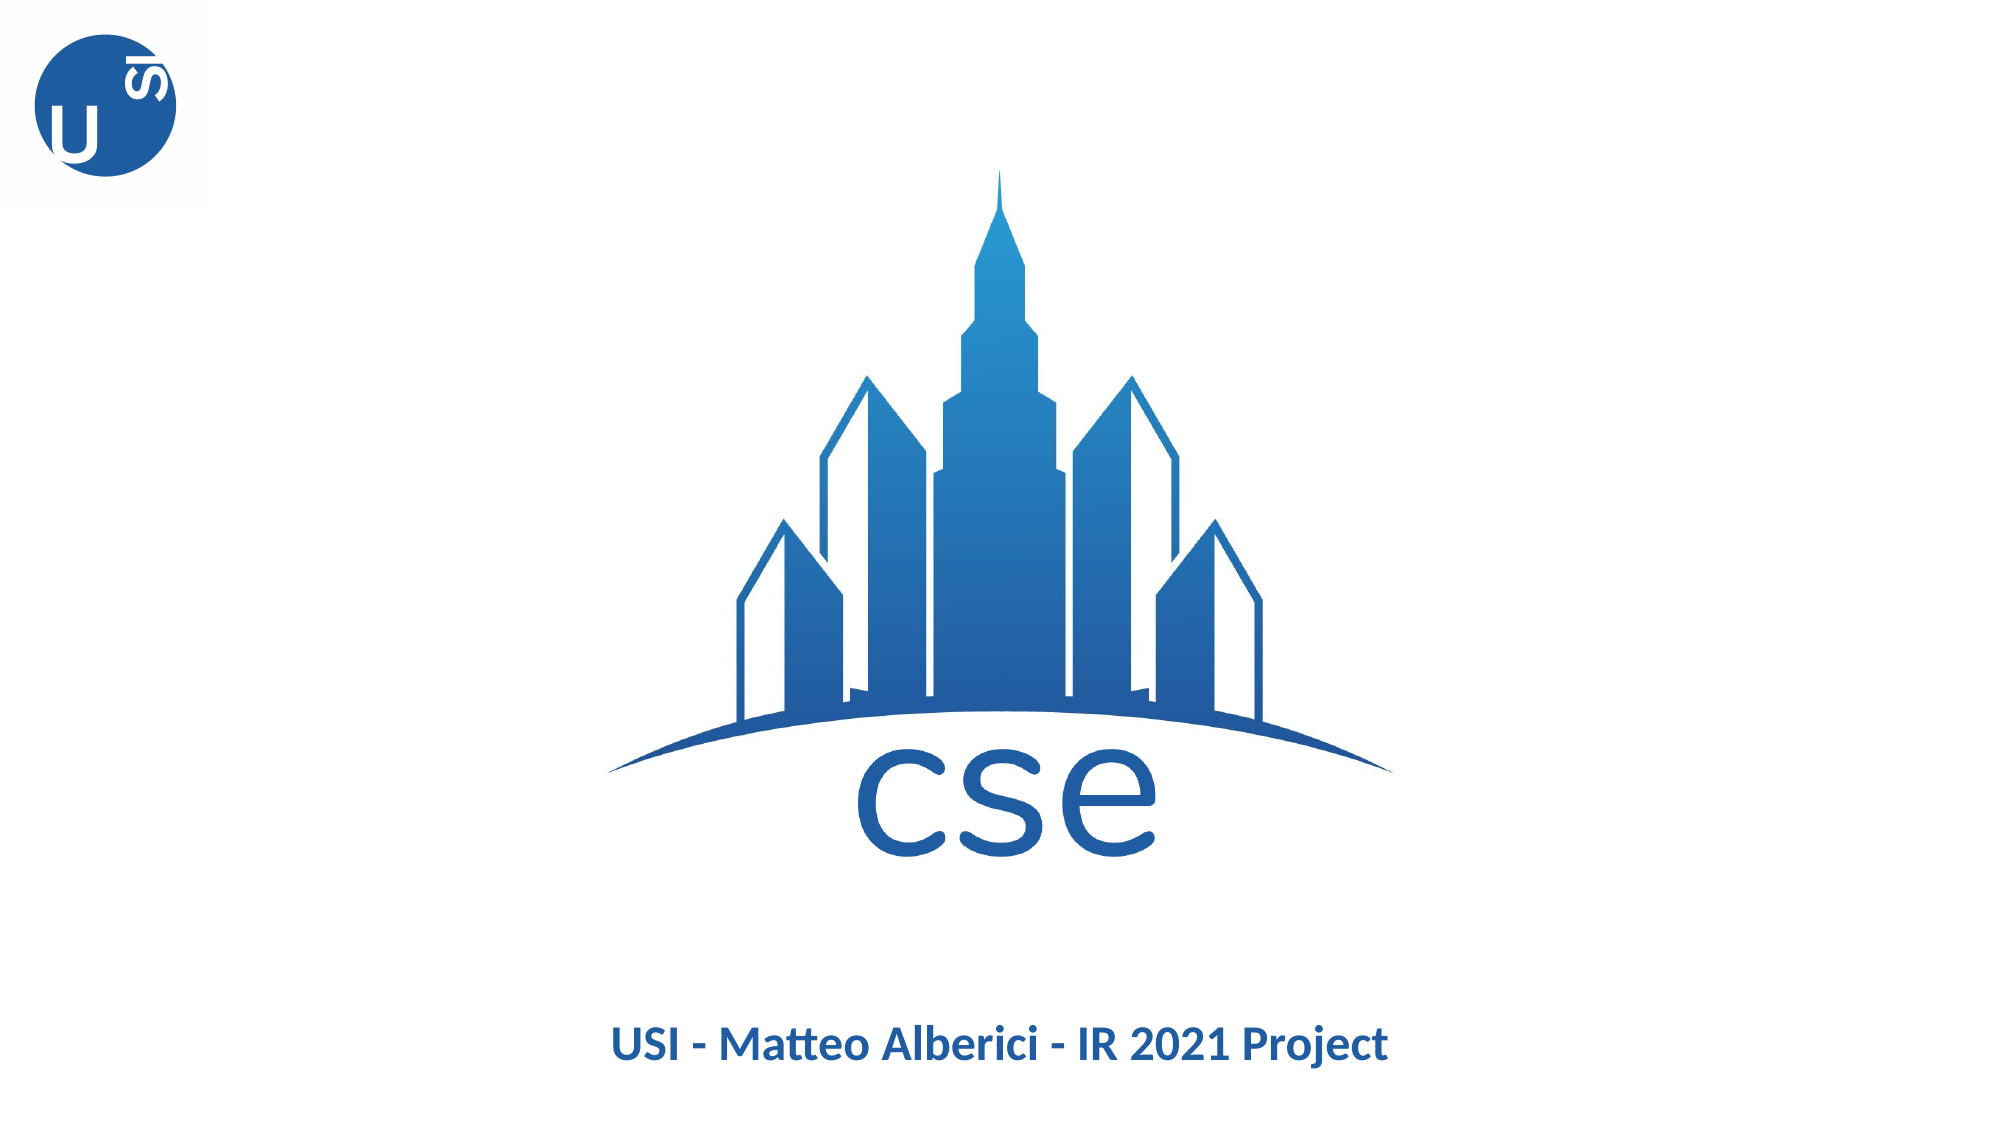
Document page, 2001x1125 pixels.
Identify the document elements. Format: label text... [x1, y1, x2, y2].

subtitle USI - Matteo Alberici - IR 2021 Project [249, 1009, 1750, 1098]
picture [0, 0, 212, 212]
picture [560, 109, 1440, 951]
